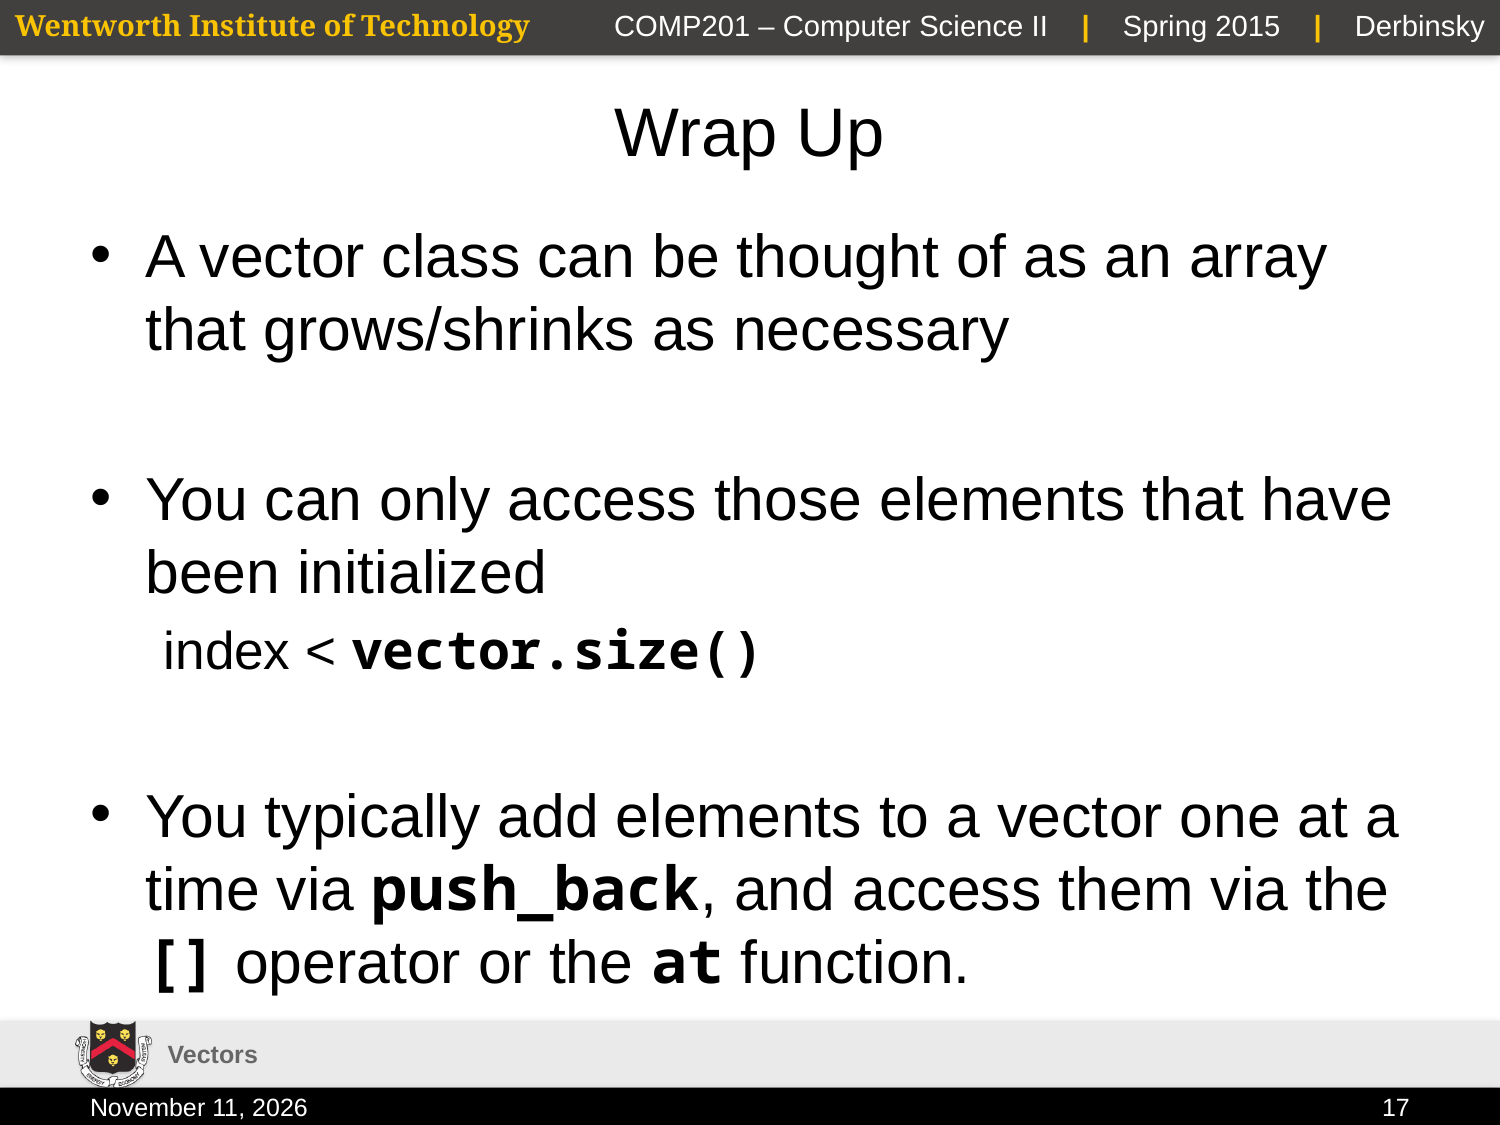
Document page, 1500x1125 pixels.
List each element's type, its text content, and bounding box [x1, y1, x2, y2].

slide_number 17 [1245, 1087, 1425, 1125]
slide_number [75, 1087, 451, 1125]
list A vector class can be thought of as an array that grows/shrinks as necessary You can only access those elements that have been initialized index < vector.size() You typically add elements to a vector one at a time via push_back, and access them via the [] operator or the at function. [75, 209, 1425, 1005]
footer Vectors [152, 1029, 1425, 1079]
title Wrap Up [75, 80, 1425, 179]
picture [75, 1020, 153, 1087]
